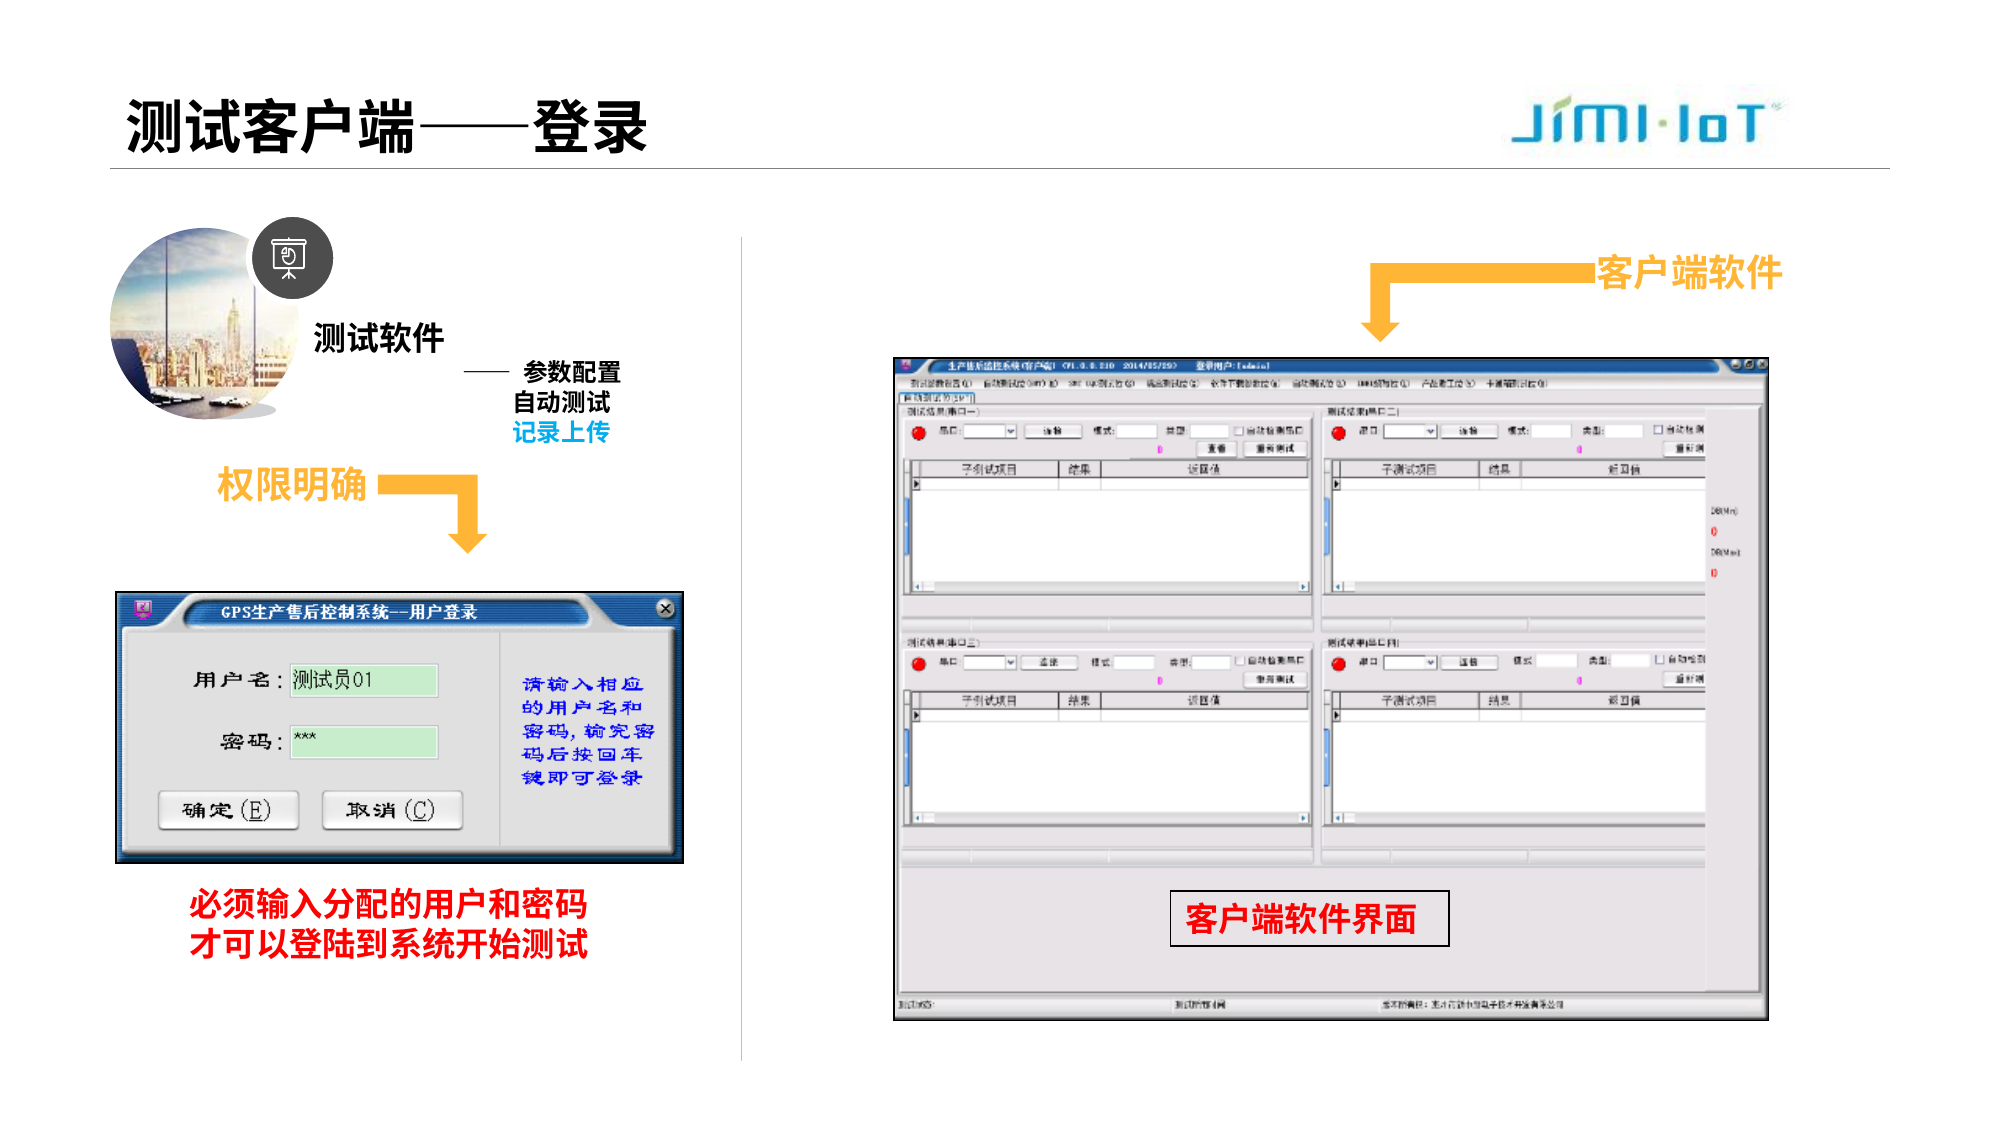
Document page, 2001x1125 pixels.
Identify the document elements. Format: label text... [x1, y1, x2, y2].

picture [894, 358, 1768, 1020]
text_box [376, 473, 490, 556]
text_box 权限明确 [202, 453, 383, 514]
text_box 客户端软件 [1581, 241, 1799, 302]
text_box [247, 212, 338, 304]
text_box [221, 403, 277, 420]
text_box [1358, 262, 1597, 344]
text_box [271, 237, 307, 280]
title 测试客户端——登录 [109, 0, 1890, 169]
text_box [108, 226, 300, 421]
picture [116, 592, 683, 863]
text_box 测试软件 —— 参数配置 自动测试 记录上传 [298, 310, 626, 454]
text_box 必须输入分配的用户和密码才可以登陆到系统开始测试 [175, 875, 624, 971]
